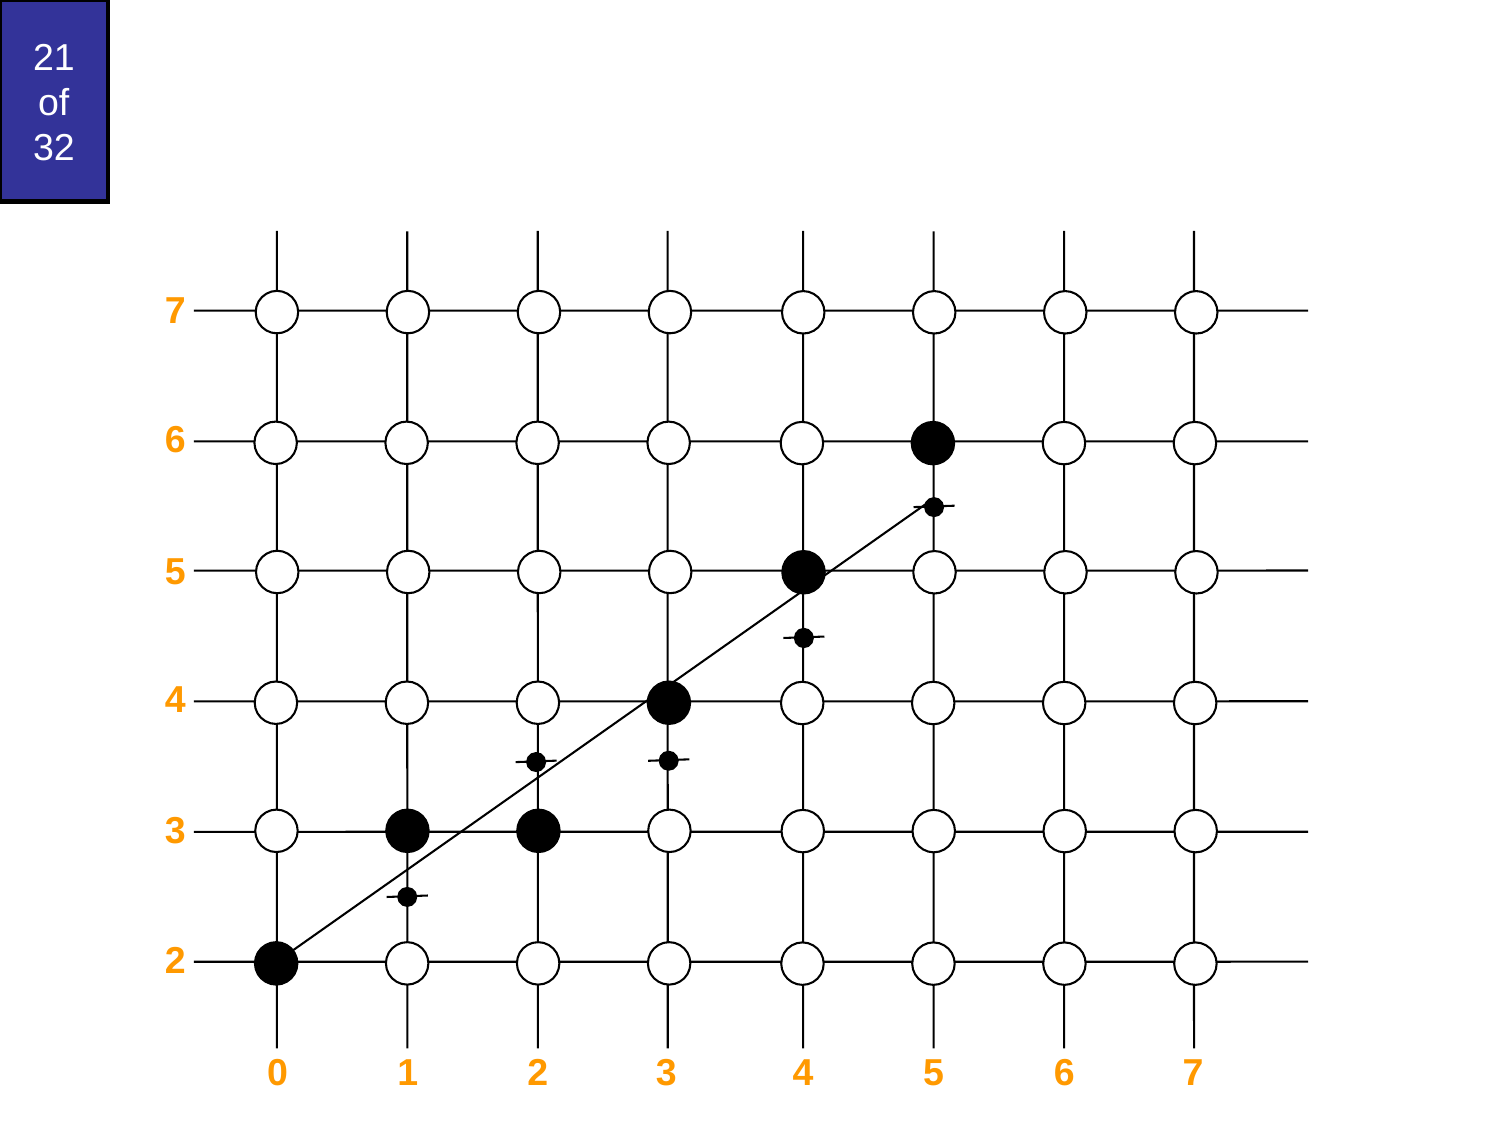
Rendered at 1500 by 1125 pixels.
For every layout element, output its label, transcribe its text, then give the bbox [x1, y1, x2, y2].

text_box [1043, 942, 1086, 985]
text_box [386, 887, 428, 906]
text_box 4 [777, 1040, 829, 1101]
text_box [385, 421, 428, 465]
text_box [648, 290, 692, 334]
text_box [780, 421, 824, 465]
text_box [782, 291, 825, 334]
text_box [1173, 681, 1217, 725]
text_box 1 [382, 1040, 433, 1101]
text_box [1175, 551, 1218, 594]
text_box 2 [149, 929, 201, 989]
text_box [648, 751, 690, 770]
text_box [1173, 421, 1217, 465]
text_box 3 [149, 798, 201, 859]
text_box [1175, 291, 1218, 334]
text_box [935, 810, 955, 853]
text_box [256, 550, 276, 594]
text_box 3 [640, 1040, 692, 1101]
text_box [254, 421, 297, 465]
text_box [913, 498, 955, 517]
text_box 6 [1038, 1040, 1090, 1101]
text_box 5 [908, 1040, 959, 1101]
text_box [516, 962, 560, 985]
text_box [516, 421, 559, 465]
text_box [255, 809, 276, 852]
text_box 5 [149, 539, 201, 599]
text_box [1042, 681, 1086, 725]
text_box 4 [149, 667, 201, 728]
text_box [935, 682, 955, 725]
text_box 2 [512, 1040, 563, 1101]
text_box [912, 942, 955, 985]
text_box 7 [1167, 1040, 1219, 1101]
text_box [912, 291, 956, 334]
text_box 0 [252, 1040, 303, 1101]
text_box [647, 421, 690, 465]
text_box [1042, 421, 1086, 465]
text_box [647, 962, 691, 985]
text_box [515, 753, 557, 771]
text_box [517, 290, 561, 334]
text_box [254, 942, 298, 985]
text_box [385, 962, 429, 985]
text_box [276, 498, 935, 962]
text_box [254, 681, 276, 724]
text_box 6 [149, 407, 201, 468]
text_box [911, 421, 955, 465]
text_box [1044, 291, 1087, 334]
text_box [255, 290, 299, 334]
text_box [1174, 942, 1217, 985]
text_box [1044, 551, 1087, 594]
text_box [935, 551, 956, 594]
text_box [781, 962, 824, 985]
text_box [783, 628, 825, 648]
text_box [386, 290, 430, 334]
text_box 7 [149, 278, 201, 339]
text_box [1043, 809, 1086, 853]
text_box [1174, 809, 1217, 853]
